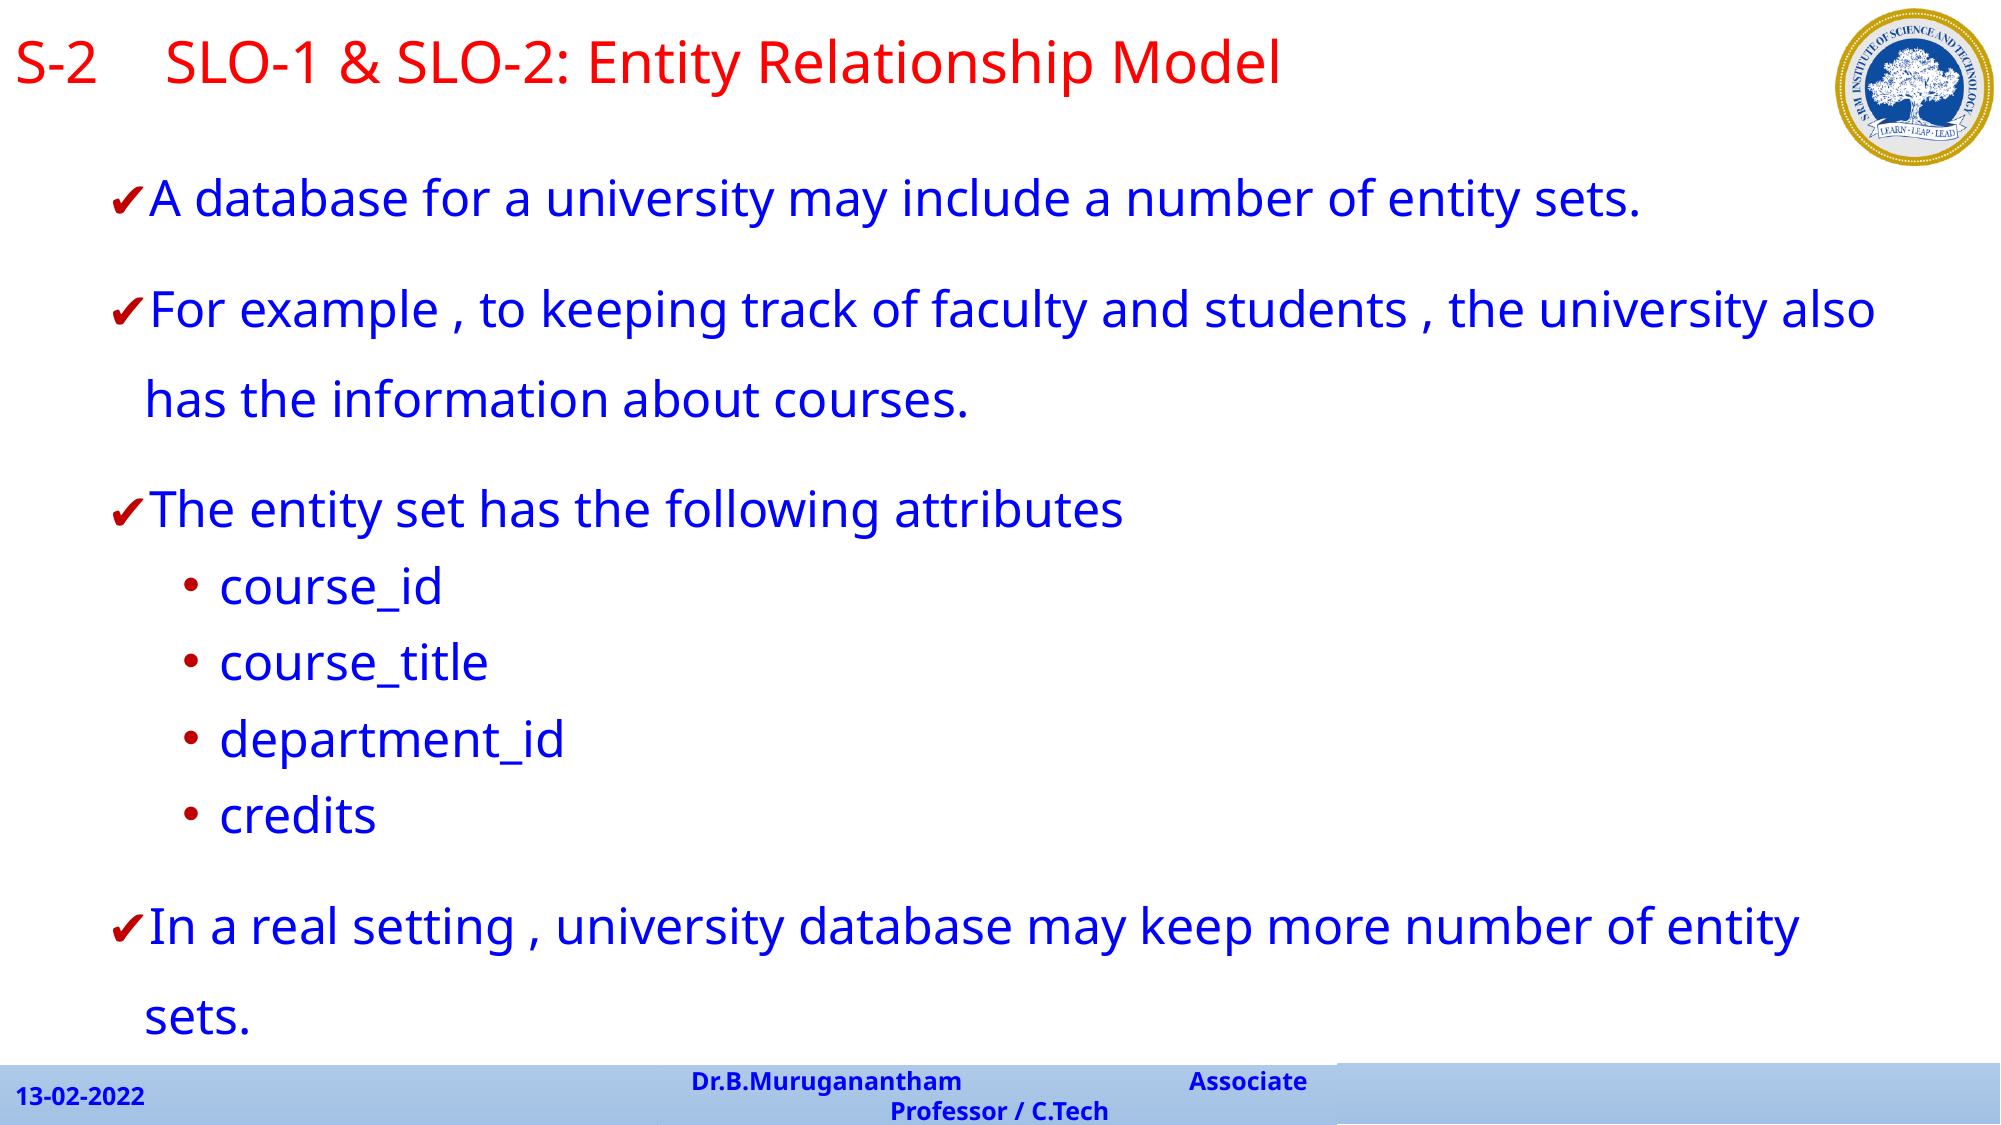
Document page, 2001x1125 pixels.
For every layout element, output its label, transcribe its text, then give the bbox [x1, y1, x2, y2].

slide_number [0, 1065, 662, 1125]
text_box S-2 SLO-1 & SLO-2: Entity Relationship Model [0, 25, 1725, 98]
picture [1835, 8, 1994, 166]
list A database for a university may include a number of entity sets. For example , to keeping track of faculty and students , the university also has the information about courses. The entity set has the following attributes course_id course_title department_id credits In a real setting , university database may keep more number of entity sets. [92, 128, 1916, 1065]
slide_number [1337, 1063, 2000, 1124]
footer Dr.B.Muruganantham Associate Professor / C.Tech [662, 1065, 1338, 1125]
